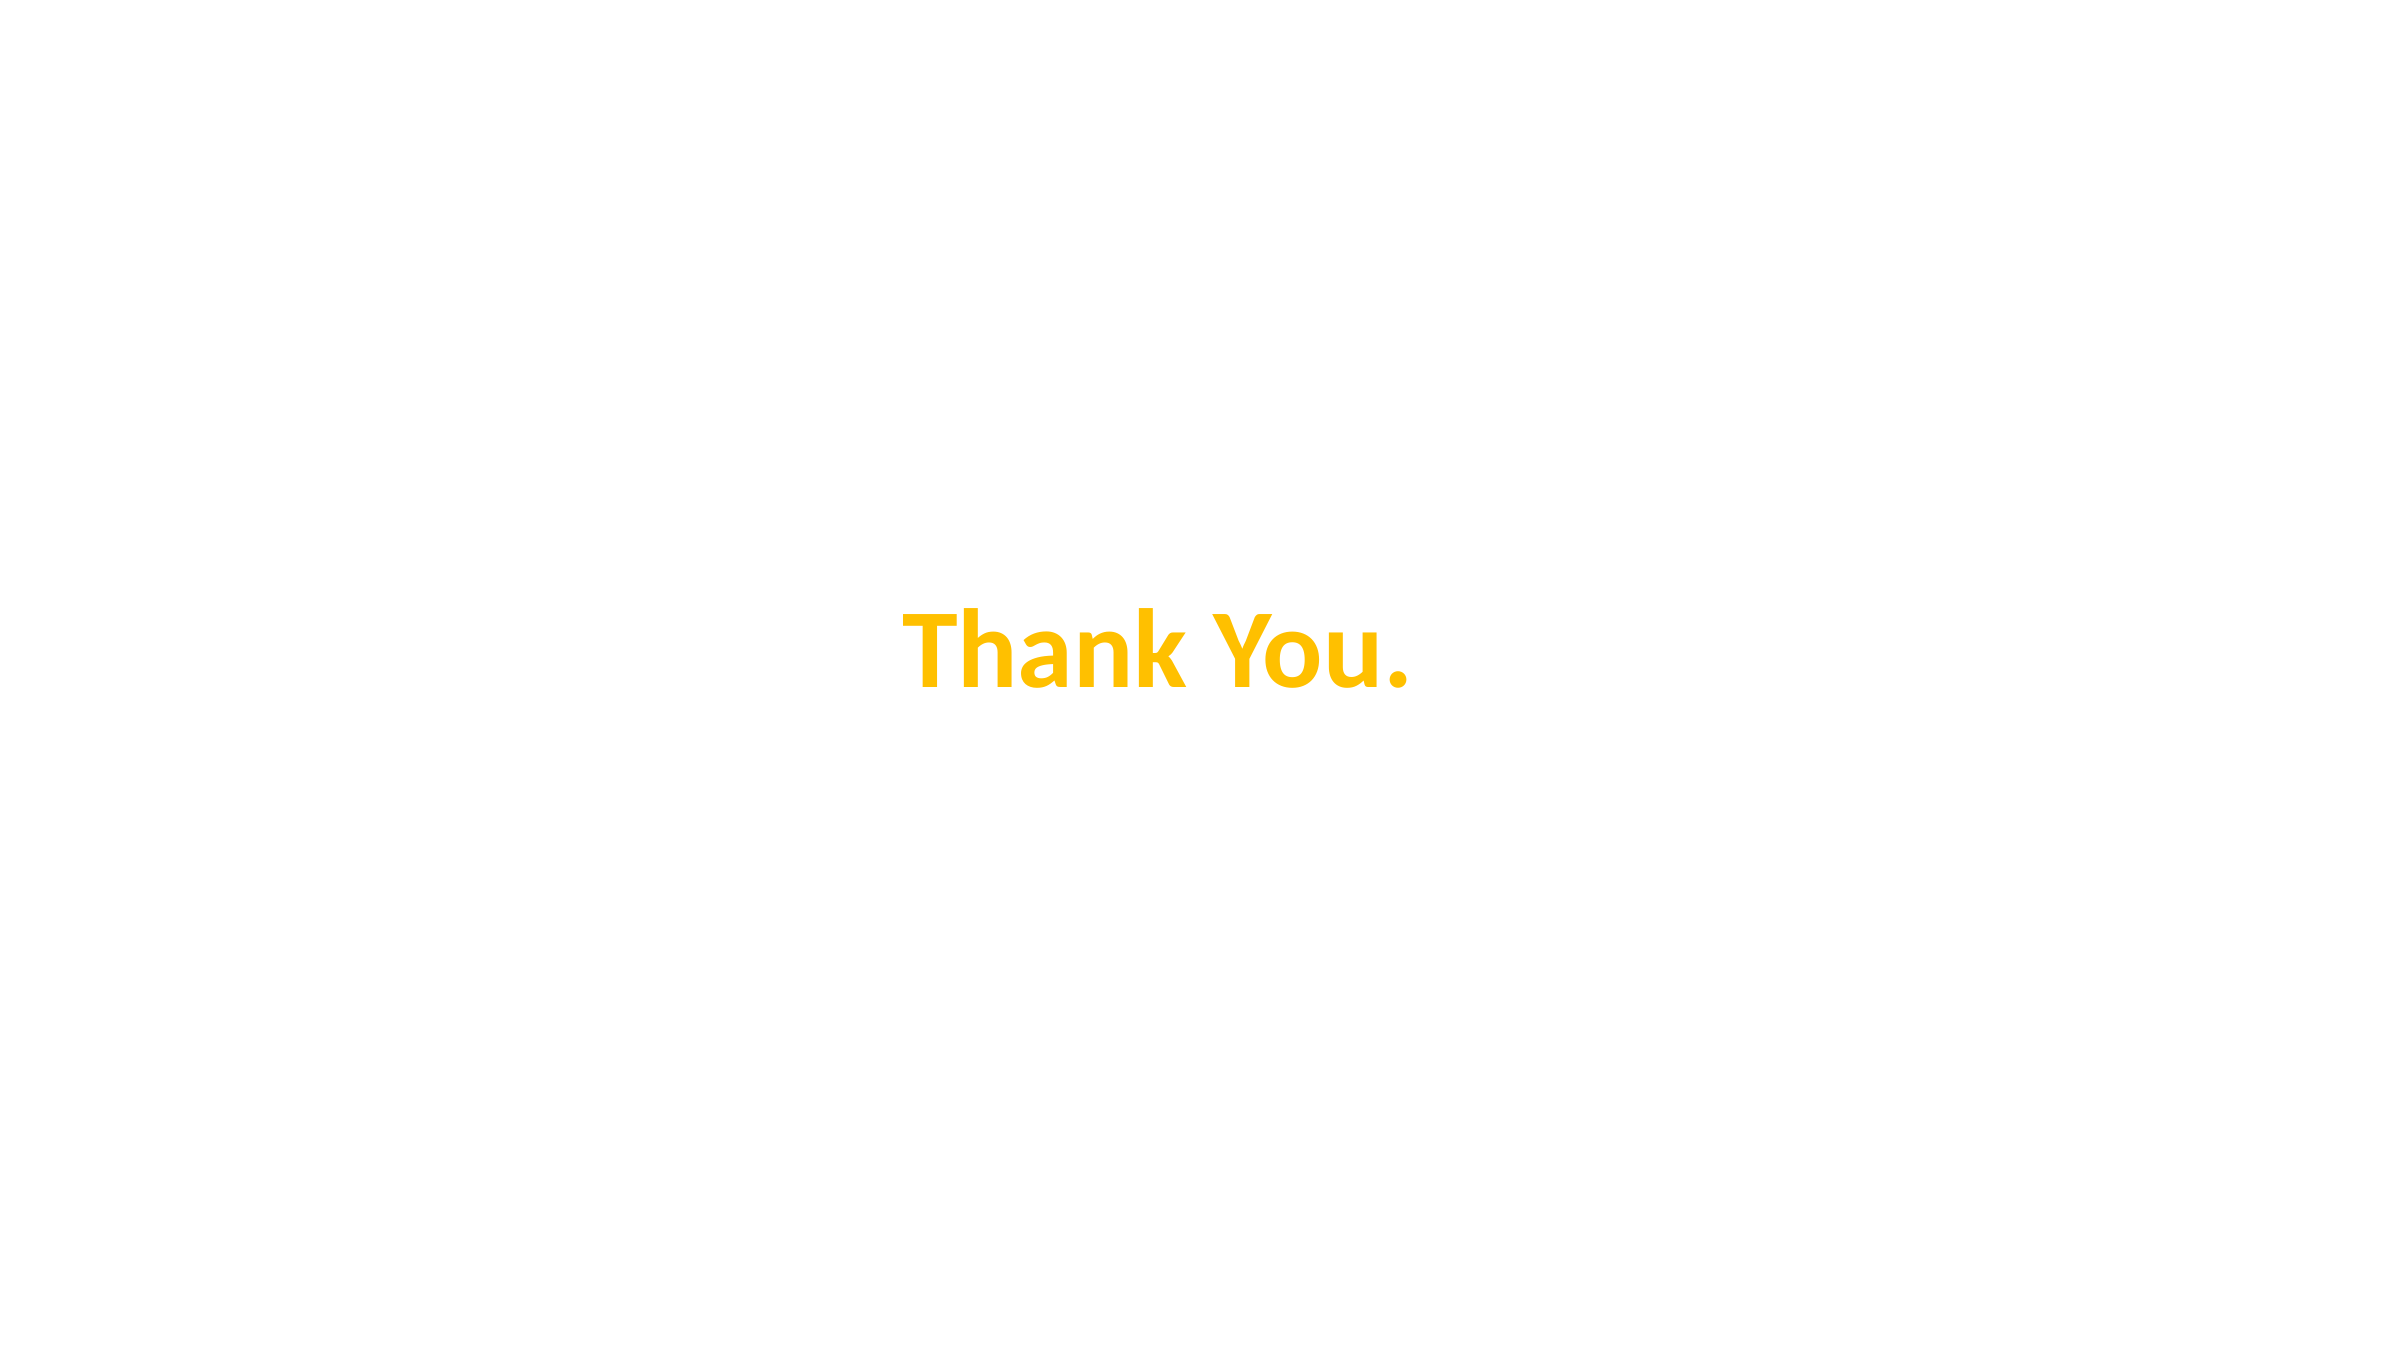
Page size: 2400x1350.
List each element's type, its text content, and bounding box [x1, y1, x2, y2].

text_box Thank You. [684, 567, 1631, 718]
